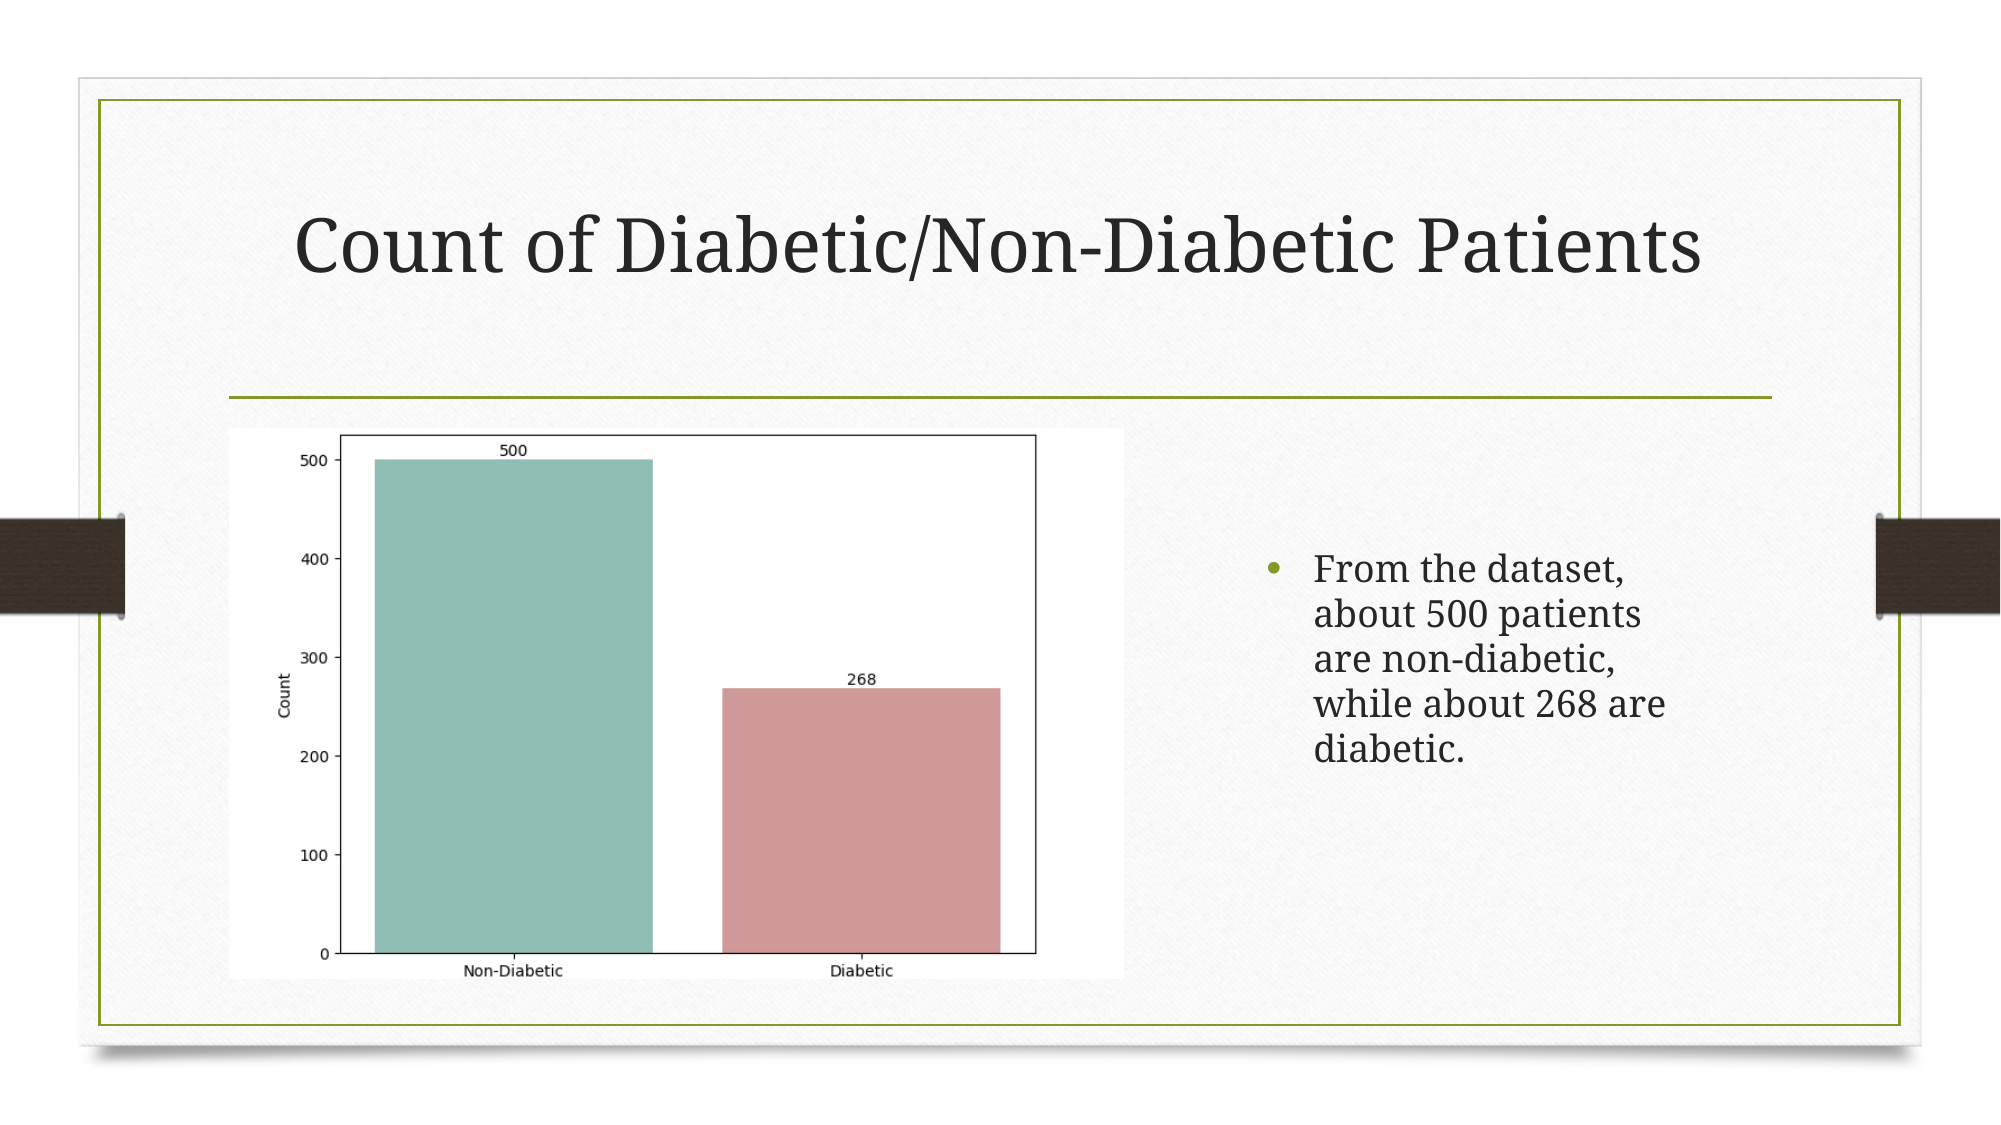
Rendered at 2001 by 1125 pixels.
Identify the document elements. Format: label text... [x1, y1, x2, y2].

title Count of Diabetic/Non-Diabetic Patients [228, 146, 1770, 340]
list From the dataset, about 500 patients are non-diabetic, while about 268 are diabetic. [1251, 474, 1703, 842]
picture [0, 0, 2001, 1125]
